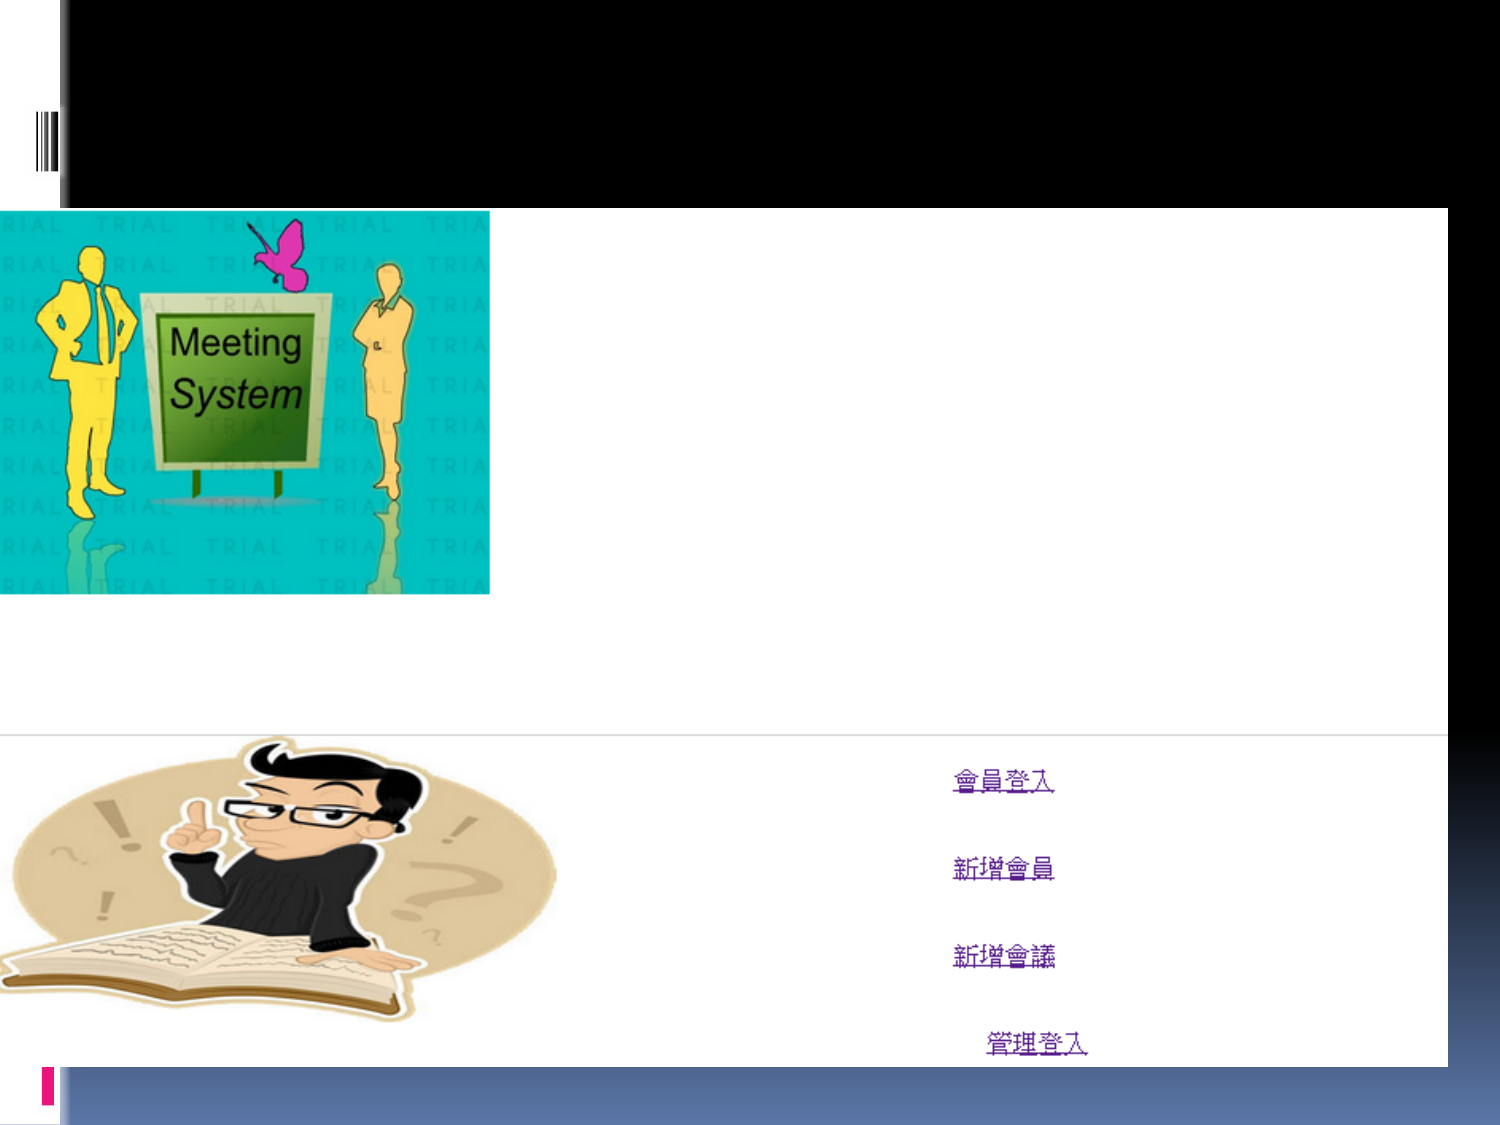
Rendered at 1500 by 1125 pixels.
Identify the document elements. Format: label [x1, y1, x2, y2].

picture [0, 207, 1448, 1068]
